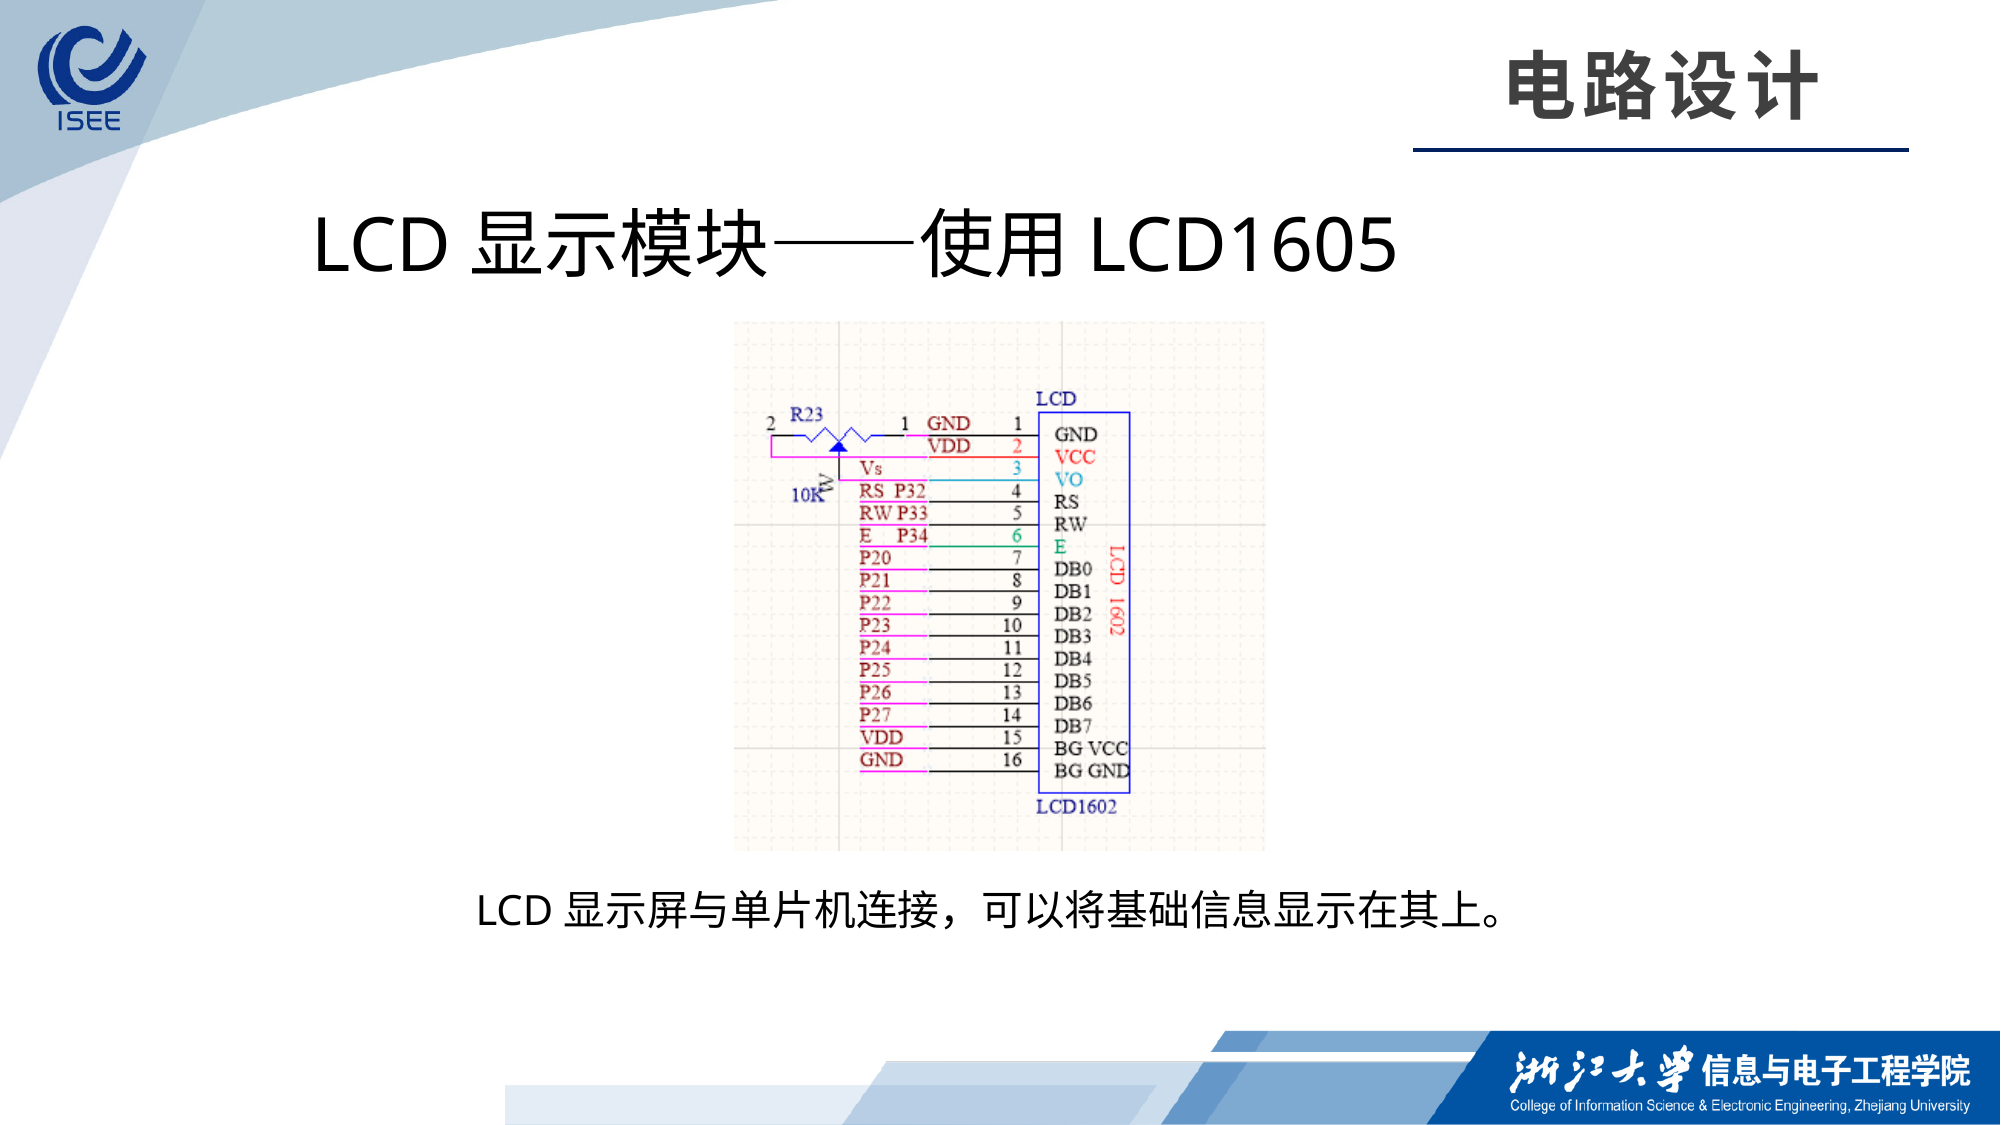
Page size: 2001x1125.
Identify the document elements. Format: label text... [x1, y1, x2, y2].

text_box LCD显示模块——使用LCD1605 [296, 189, 1415, 294]
text_box LCD显示屏与单片机连接，可以将基础信息显示在其上。 [460, 876, 1539, 942]
picture [505, 1030, 2000, 1125]
picture [0, 0, 1266, 851]
text_box 电路设计 [1413, 31, 1909, 137]
